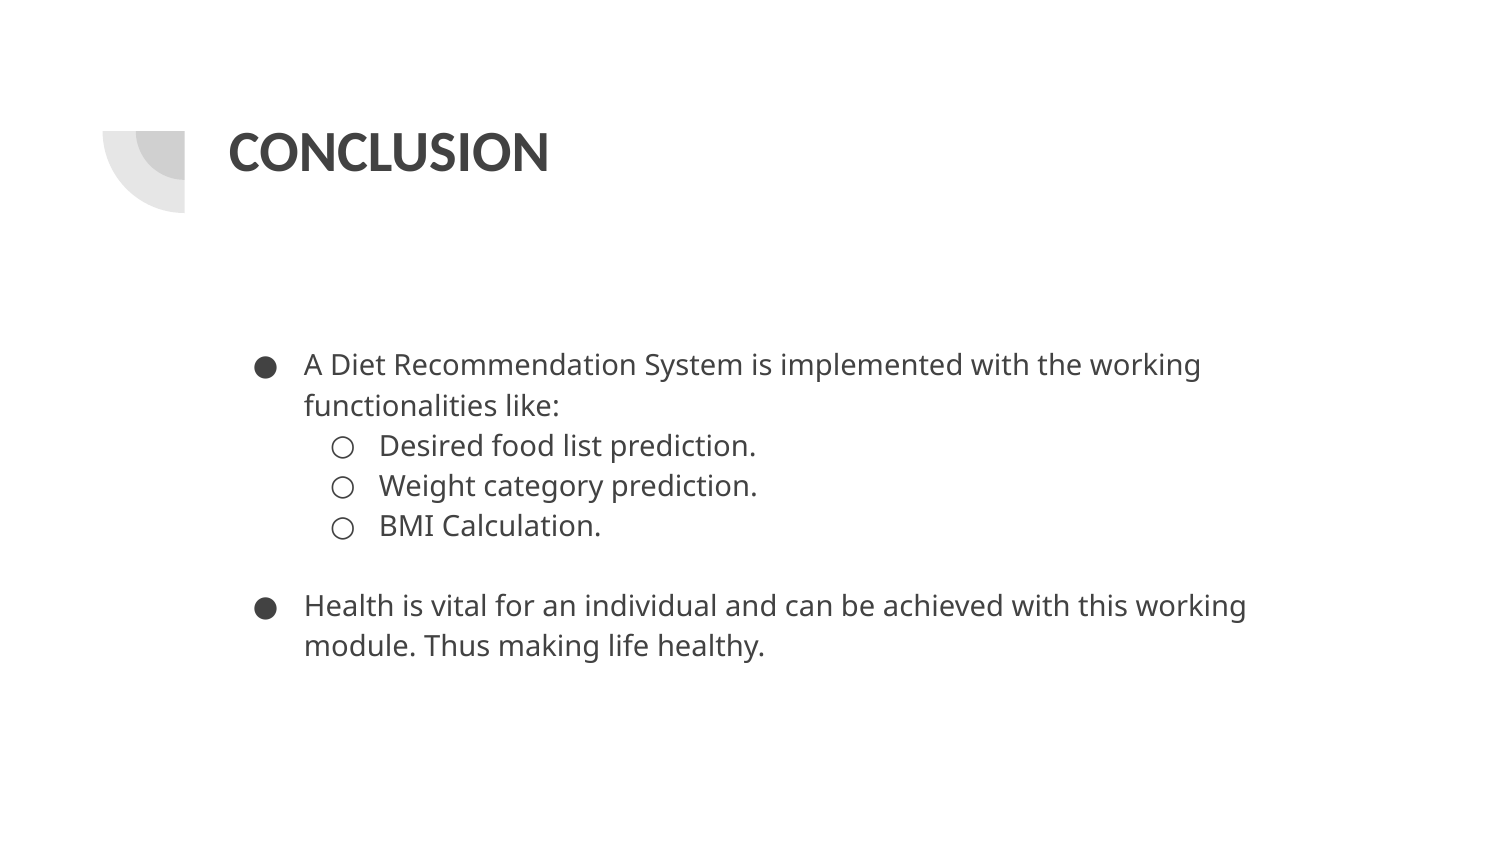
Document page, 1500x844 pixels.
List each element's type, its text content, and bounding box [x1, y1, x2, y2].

list A Diet Recommendation System is implemented with the working functionalities like: Desired food list prediction. Weight category prediction. BMI Calculation. Health is vital for an individual and can be achieved with this working module. Thus making life healthy. [213, 326, 1368, 744]
title Conclusion [213, 98, 1368, 263]
